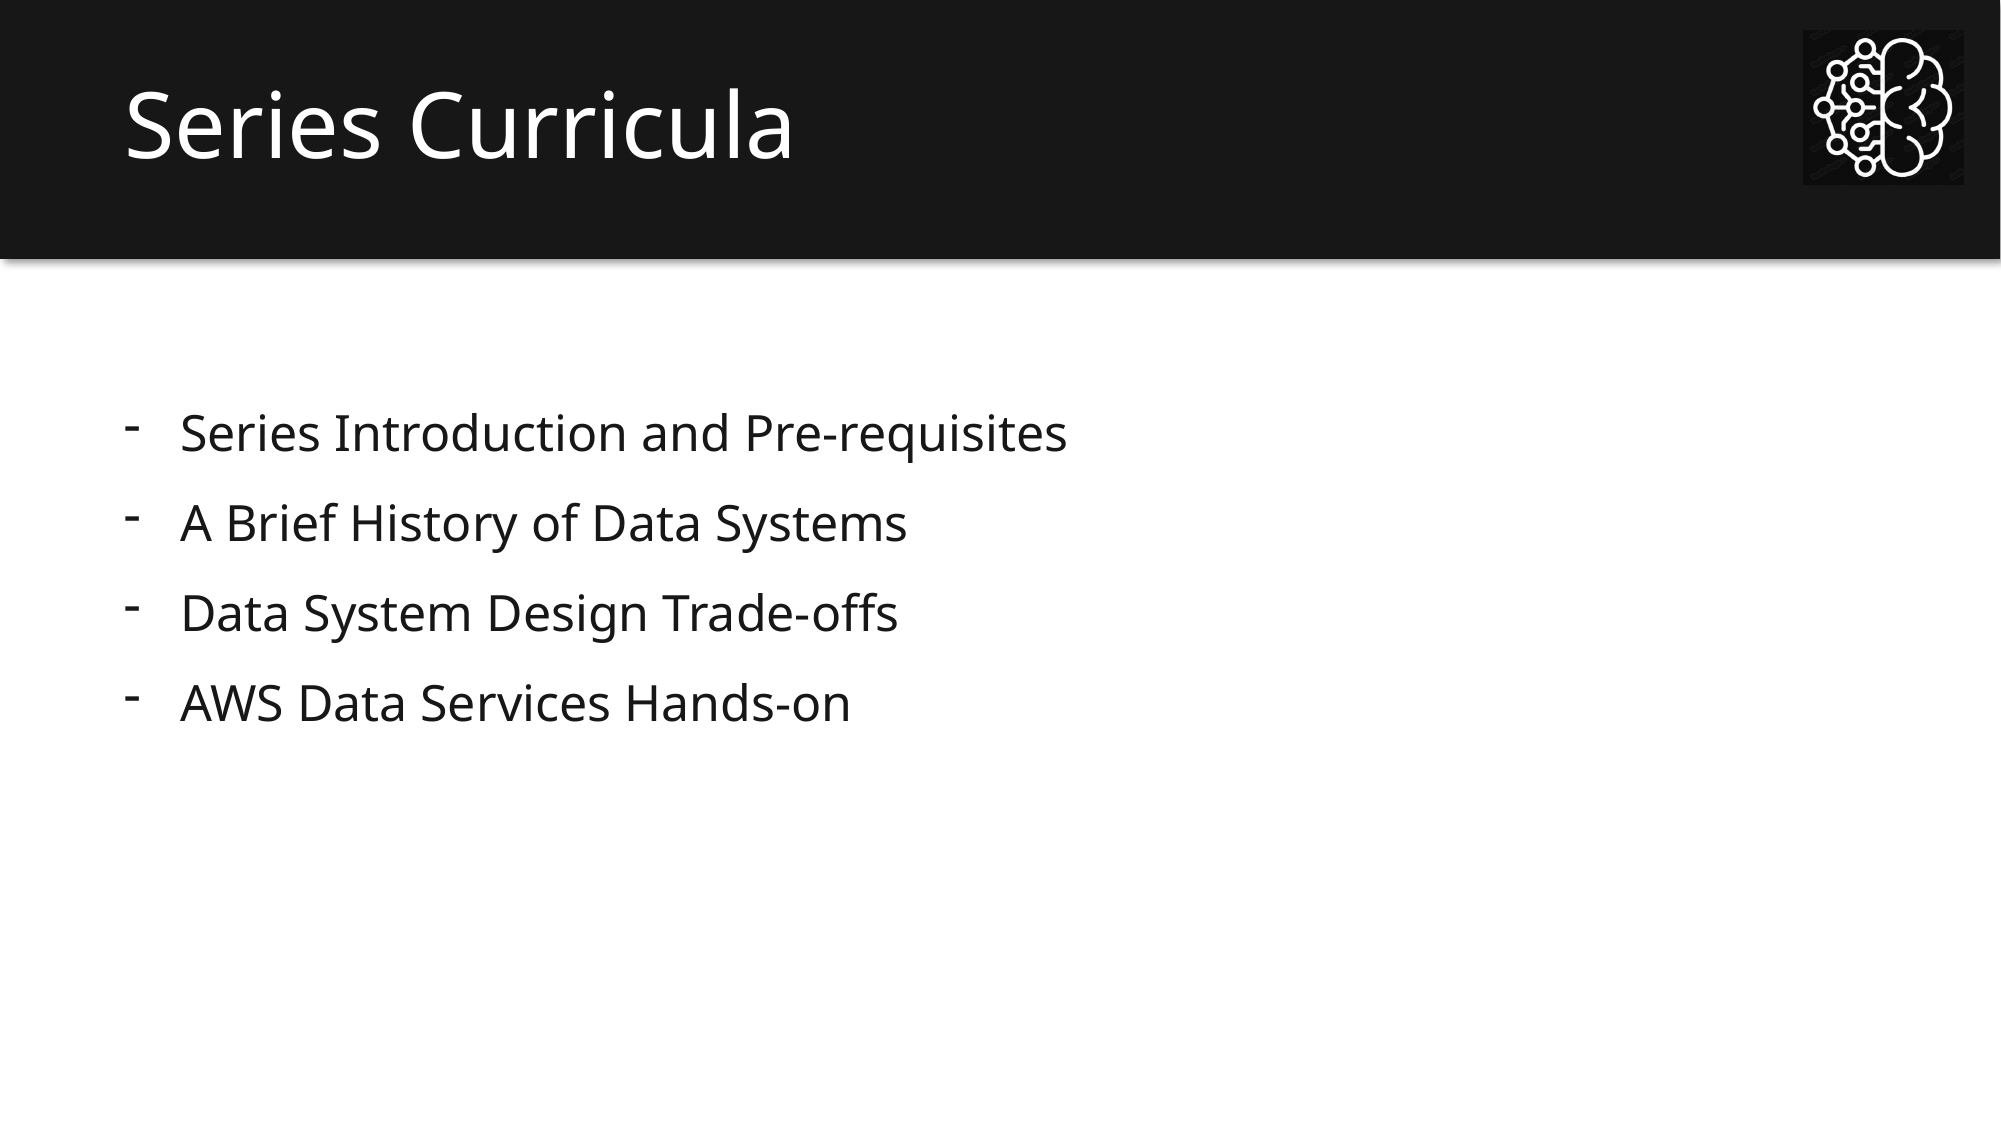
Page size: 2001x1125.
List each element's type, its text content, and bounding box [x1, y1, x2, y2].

title Series Curricula [109, 20, 1835, 238]
text_box Series Introduction and Pre-requisites A Brief History of Data Systems Data System Design Trade-offs AWS Data Services Hands-on [109, 364, 1810, 739]
picture [0, 0, 2000, 259]
